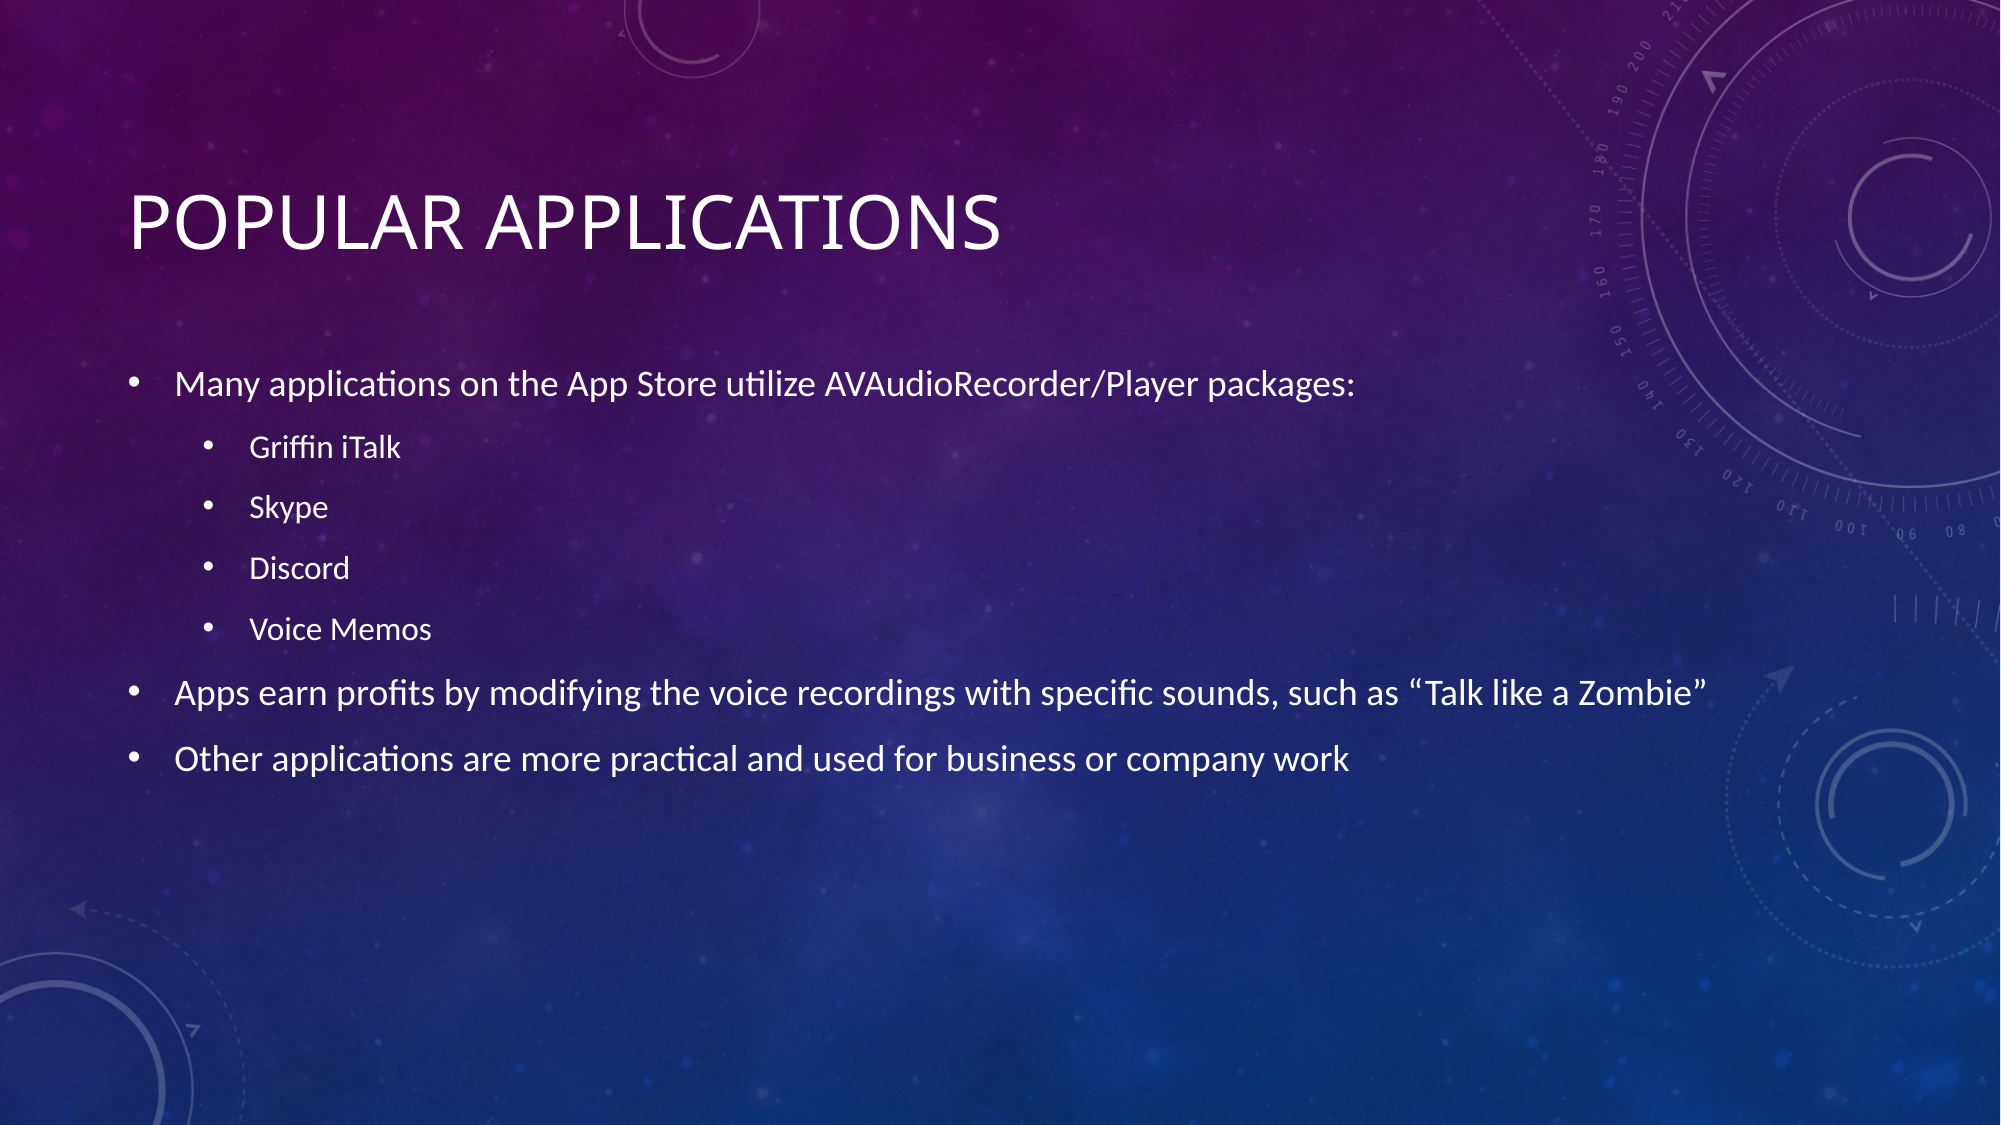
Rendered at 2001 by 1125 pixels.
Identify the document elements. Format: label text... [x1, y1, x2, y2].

title Popular applications [112, 99, 1775, 339]
picture [0, 0, 2001, 1125]
list Many applications on the App Store utilize AVAudioRecorder/Player packages: Griffin iTalk Skype Discord Voice Memos Apps earn profits by modifying the voice recordings with specific sounds, such as “Talk like a Zombie” Other applications are more practical and used for business or company work [112, 351, 1775, 950]
